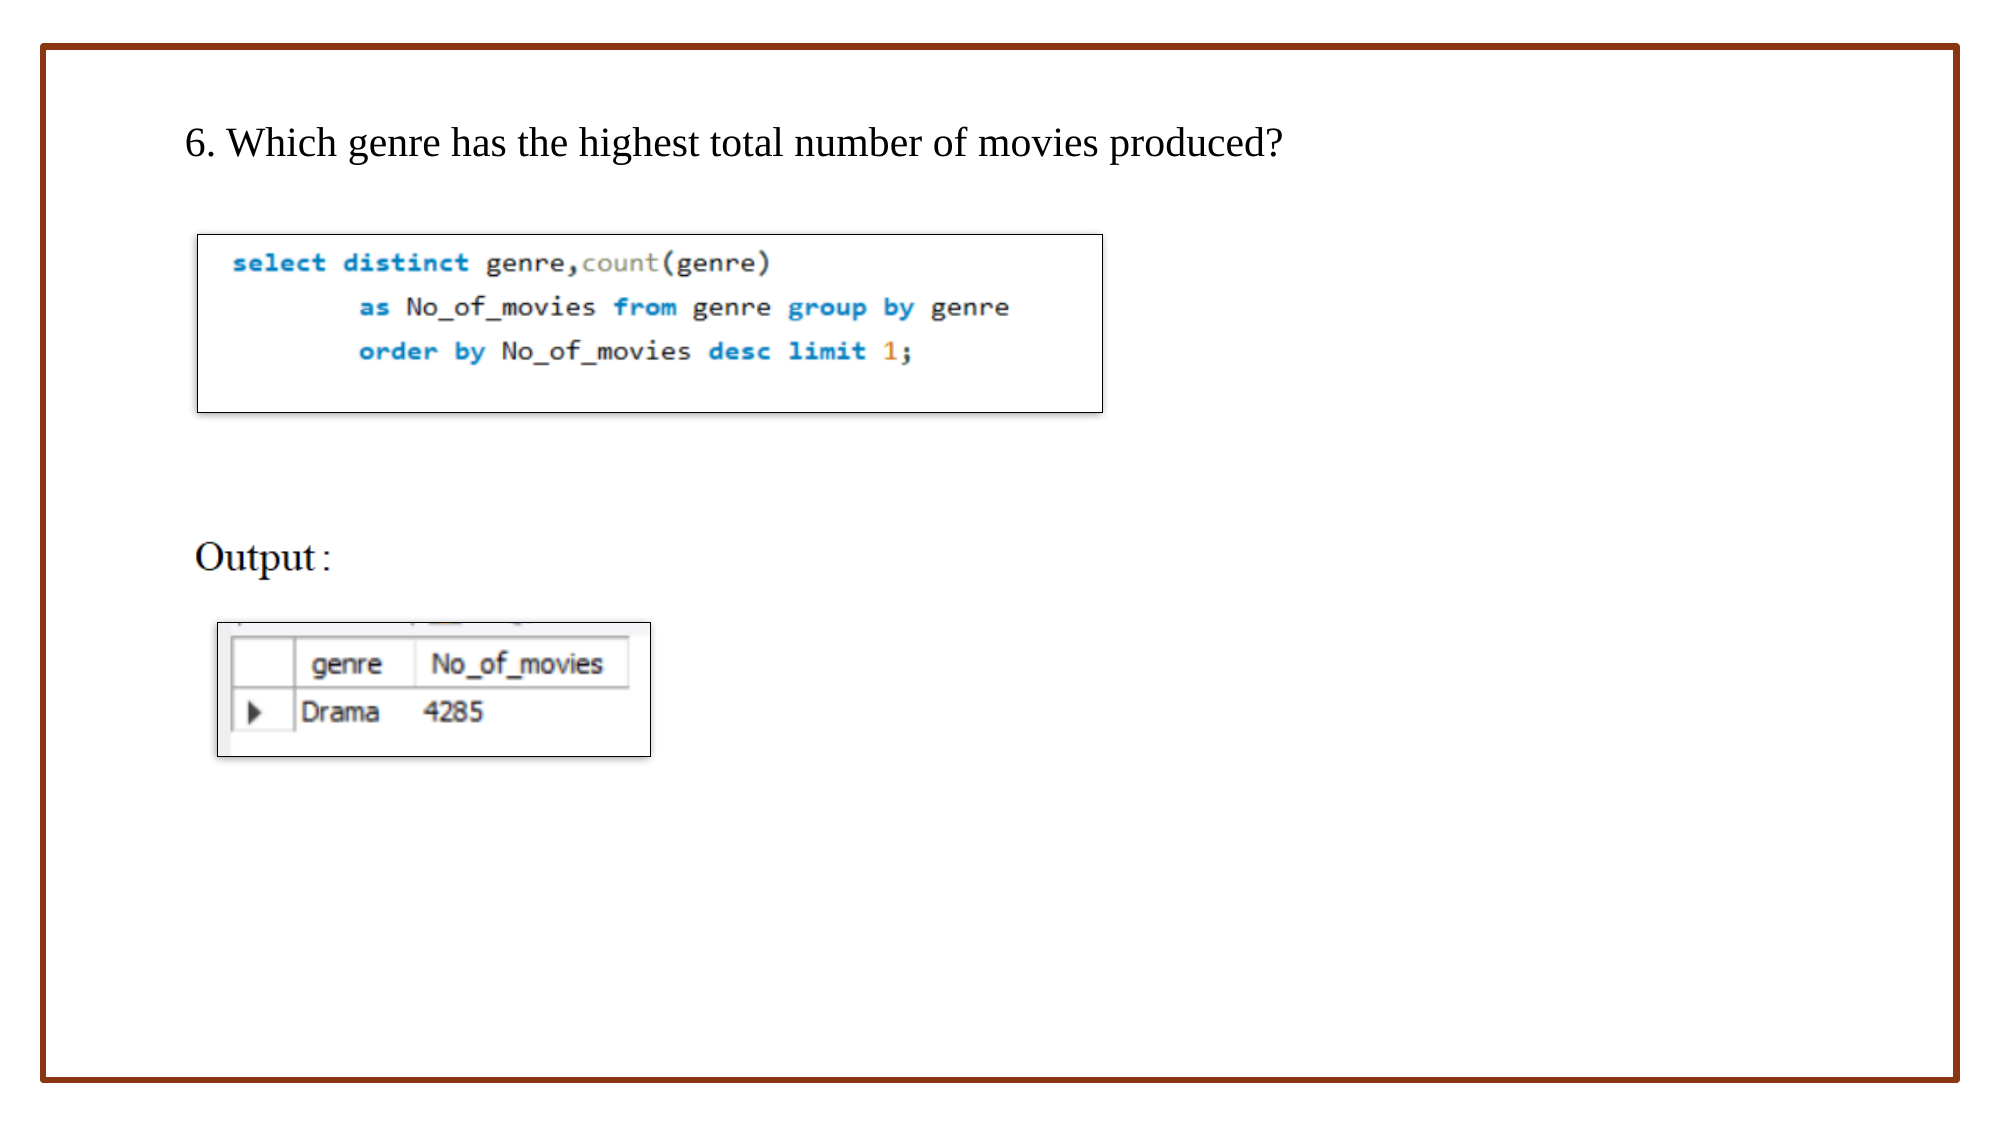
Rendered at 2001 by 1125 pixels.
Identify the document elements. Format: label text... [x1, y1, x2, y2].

picture [216, 621, 650, 757]
picture [197, 233, 1103, 412]
text_box 6. Which genre has the highest total number of movies produced? [170, 107, 1898, 173]
picture [169, 517, 560, 608]
text_box [41, 44, 1959, 1082]
